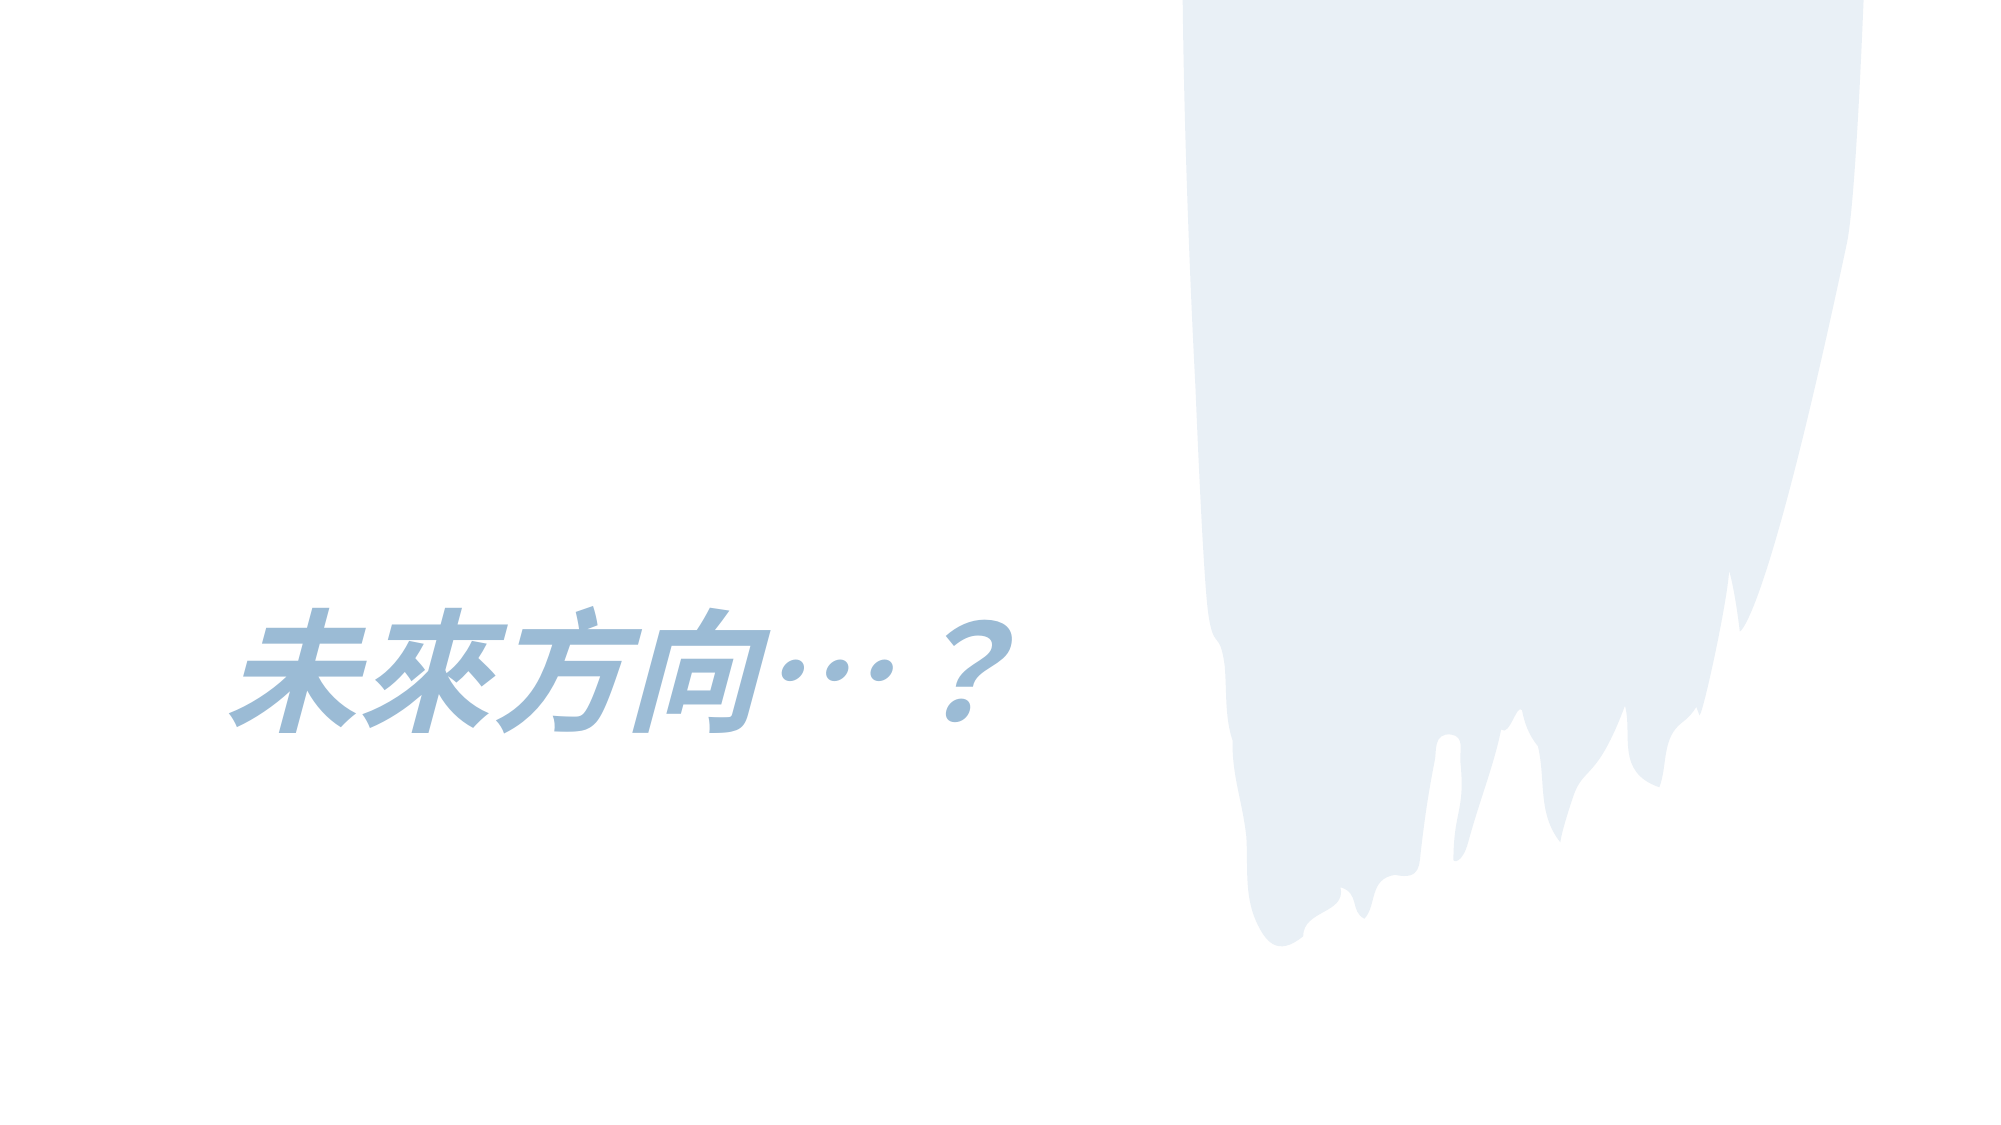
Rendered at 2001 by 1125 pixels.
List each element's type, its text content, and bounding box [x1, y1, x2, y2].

title 未來方向…？ [209, 243, 1074, 759]
